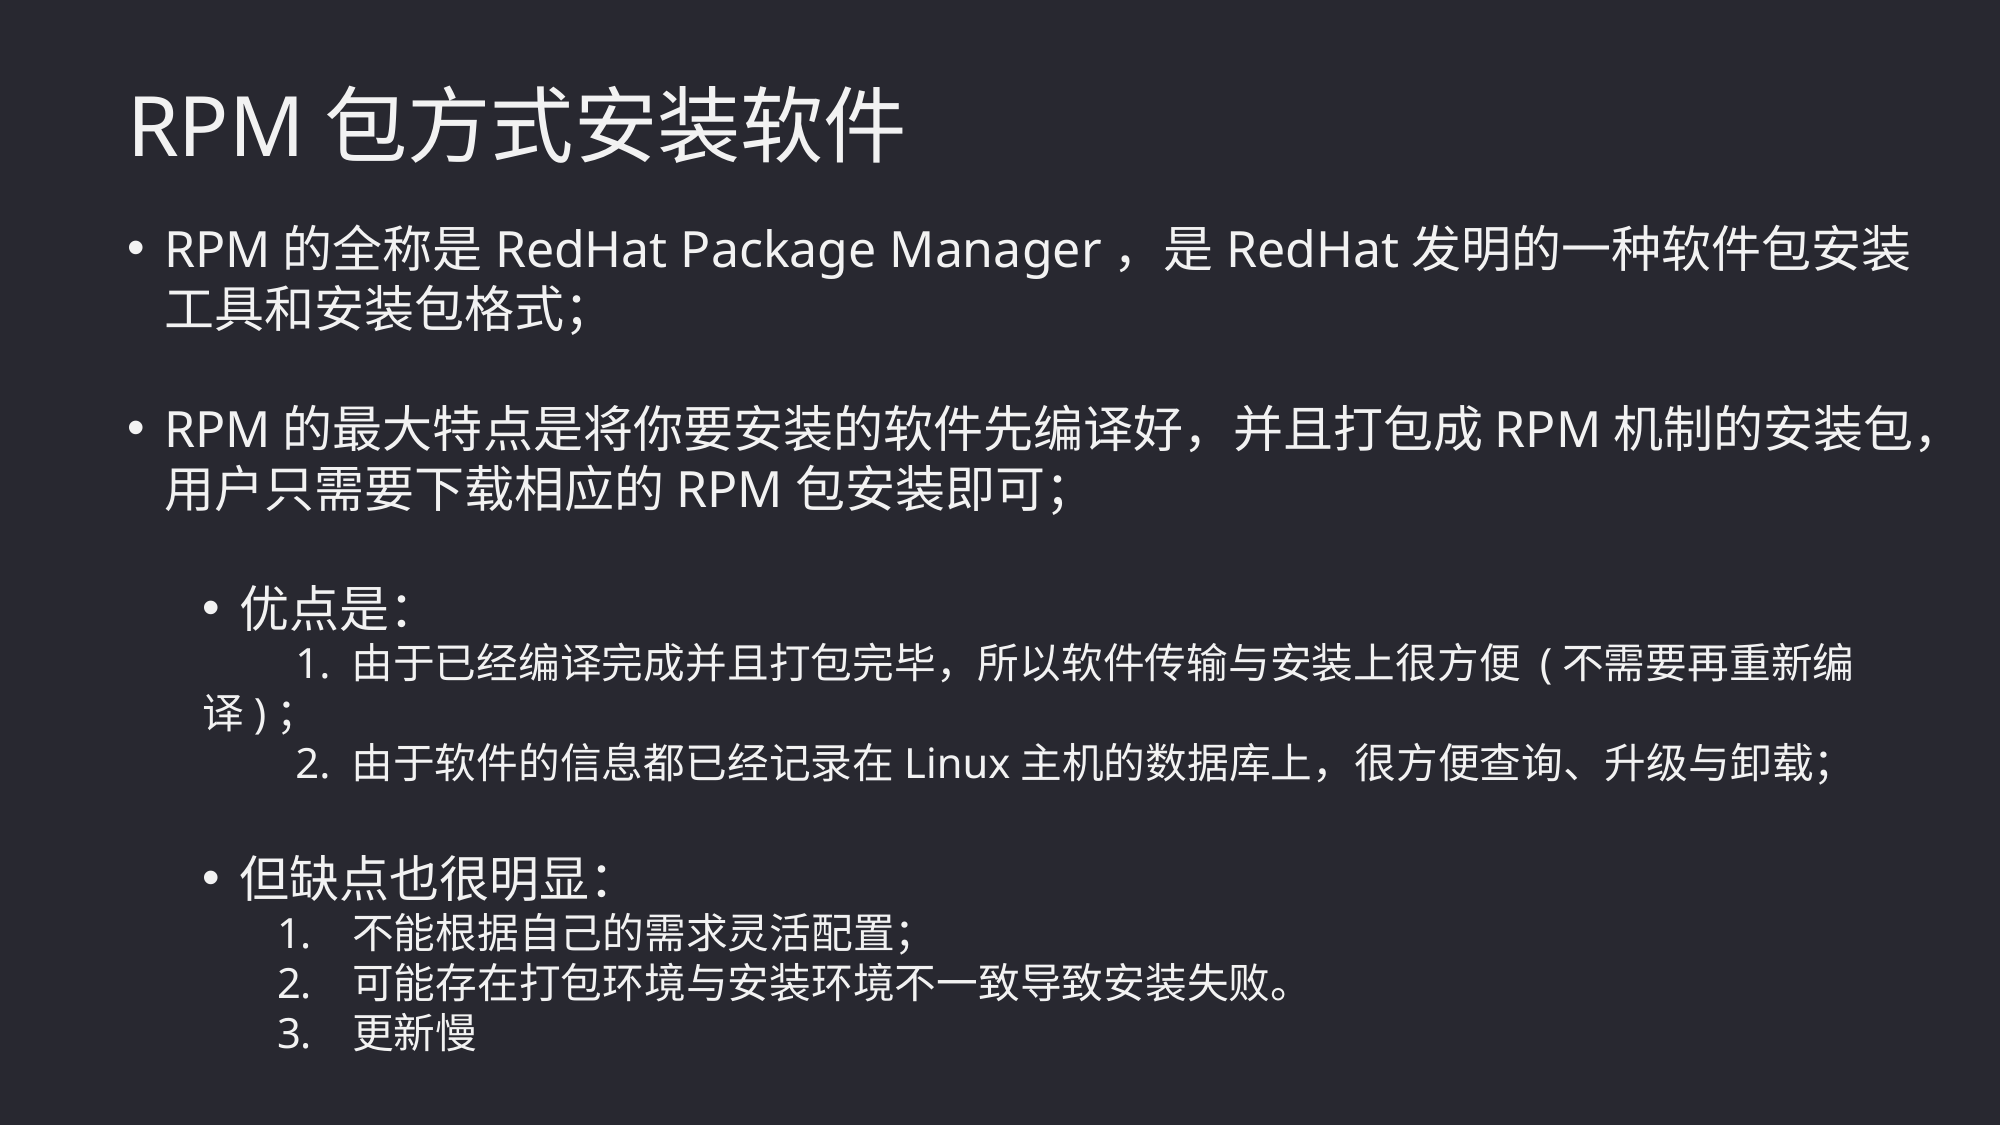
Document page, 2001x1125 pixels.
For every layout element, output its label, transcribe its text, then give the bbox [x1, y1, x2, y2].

text_box RPM包方式安装软件 [112, 77, 1387, 233]
text_box RPM的全称是RedHat Package Manager，是RedHat发明的一种软件包安装工具和安装包格式； RPM的最大特点是将你要安装的软件先编译好，并且打包成RPM机制的安装包，用户只需要下载相应的RPM包安装即可； 优点是： 1. 由于已经编译完成并且打包完毕，所以软件传输与安装上很方便 (不需要再重新编译)； 2. 由于软件的信息都已经记录在Linux主机的数据库上，很方便查询、升级与卸载； 但缺点也很明显： 不能根据自己的需求灵活配置； 可能存在打包环境与安装环境不一致导致安装失败。 更新慢 [112, 209, 1968, 1014]
